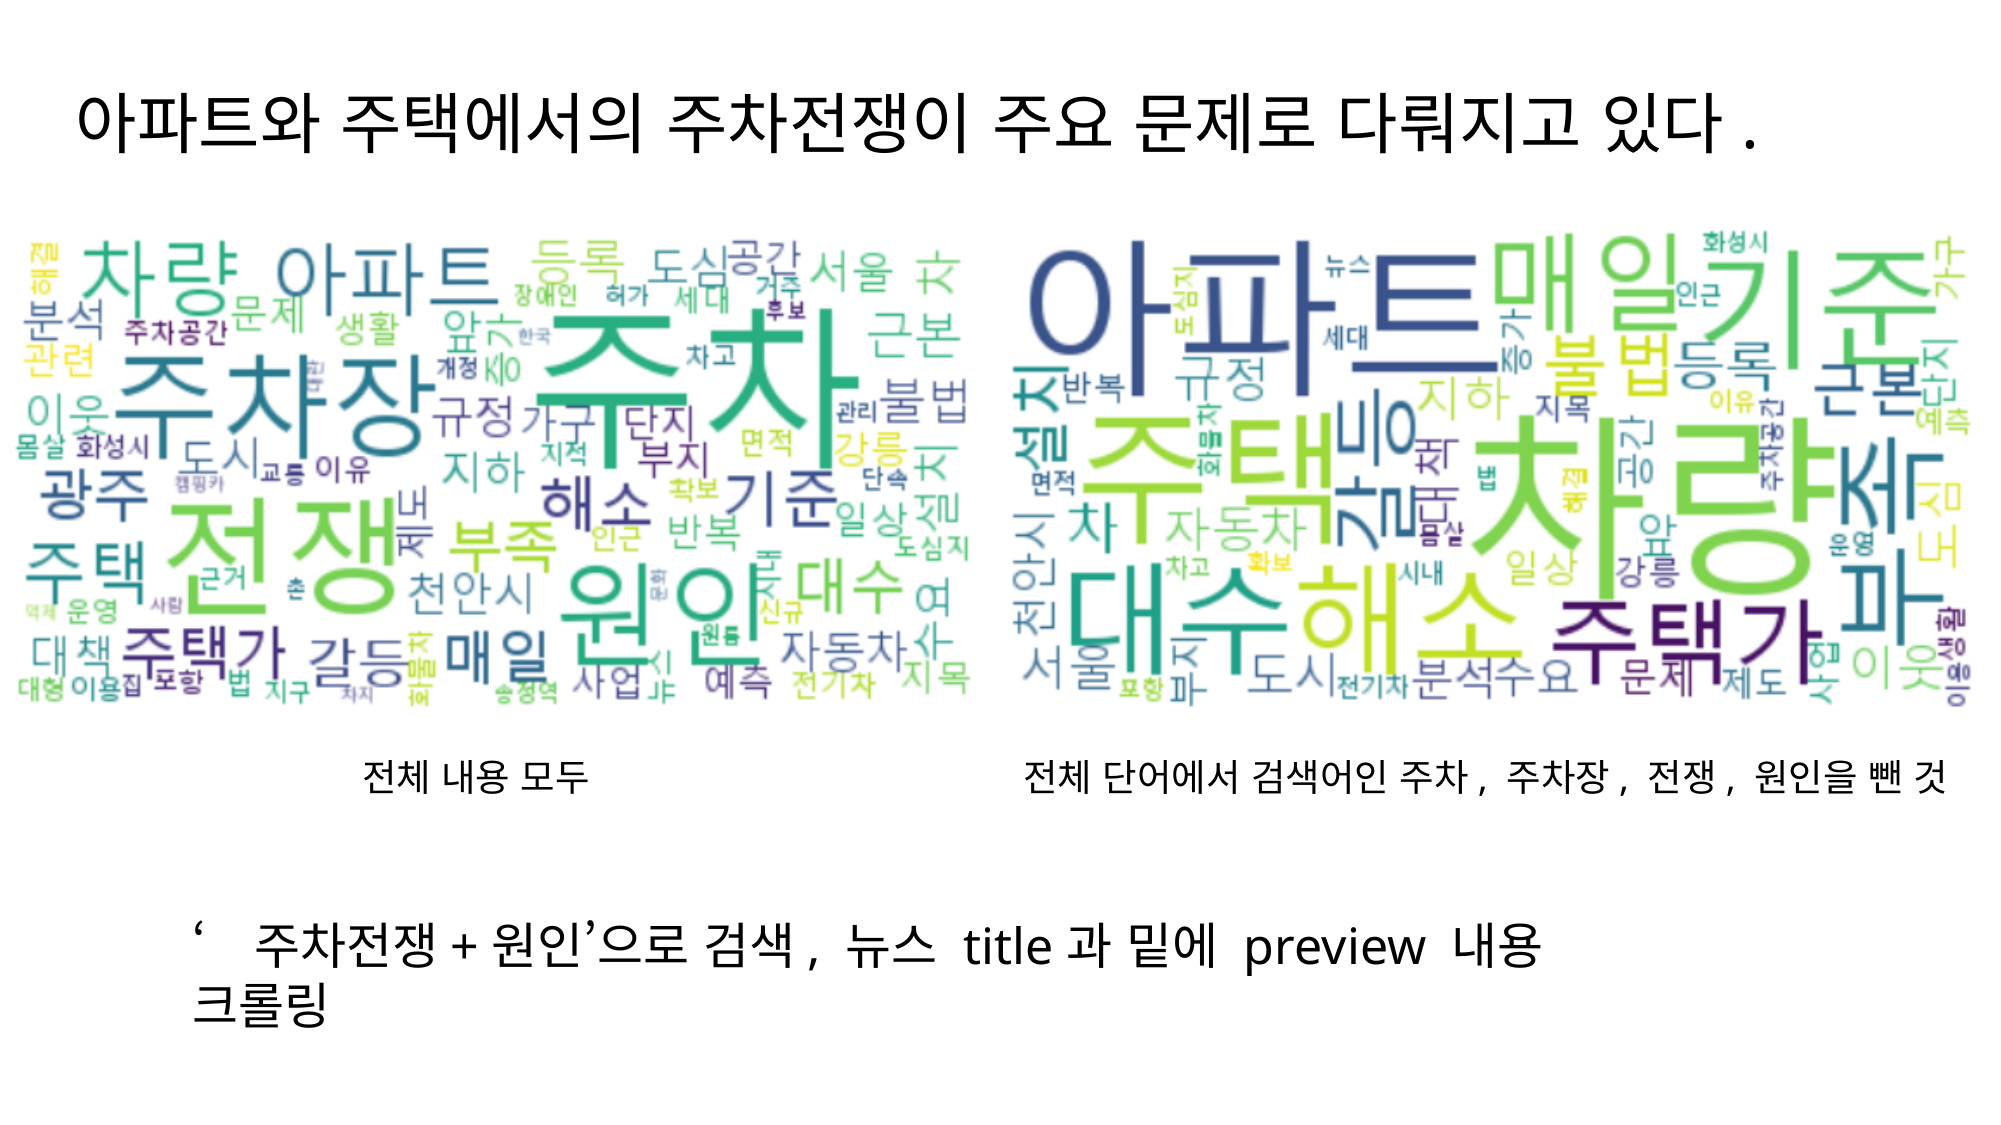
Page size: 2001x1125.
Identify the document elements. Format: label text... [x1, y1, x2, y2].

picture [999, 217, 1992, 726]
text_box 전체 내용 모두 [347, 746, 645, 807]
text_box ‘주차전쟁+원인’으로 검색, 뉴스 title과 밑에 preview 내용 크롤링 [177, 907, 1669, 1043]
text_box 전체 단어에서 검색어인 주차, 주차장, 전쟁, 원인을 뺀 것 [1008, 746, 2000, 807]
picture [0, 217, 992, 726]
title 아파트와 주택에서의 주차전쟁이 주요 문제로 다뤄지고 있다. [60, 17, 2000, 236]
